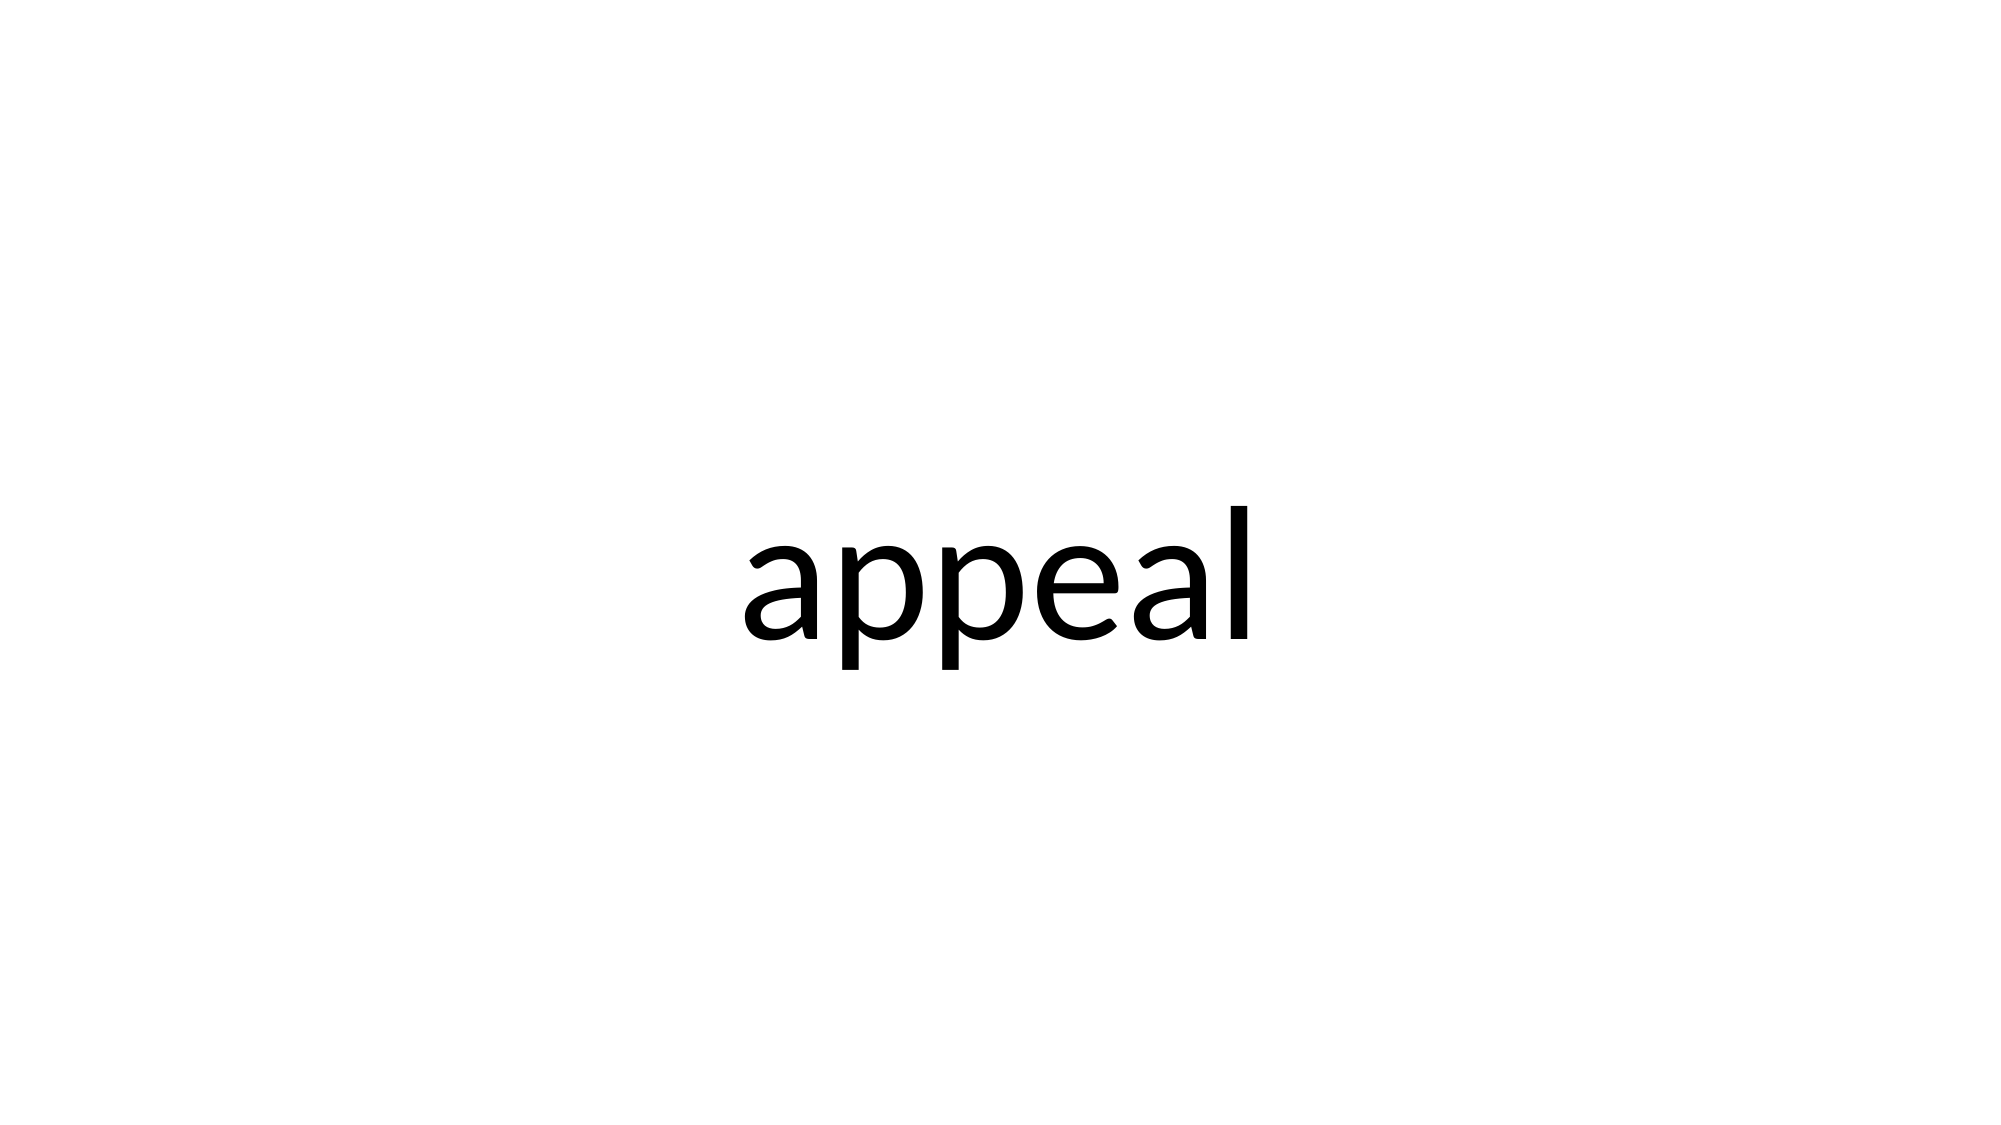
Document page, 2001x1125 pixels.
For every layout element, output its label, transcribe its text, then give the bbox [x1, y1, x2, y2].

text_box appeal [549, 111, 1451, 1013]
